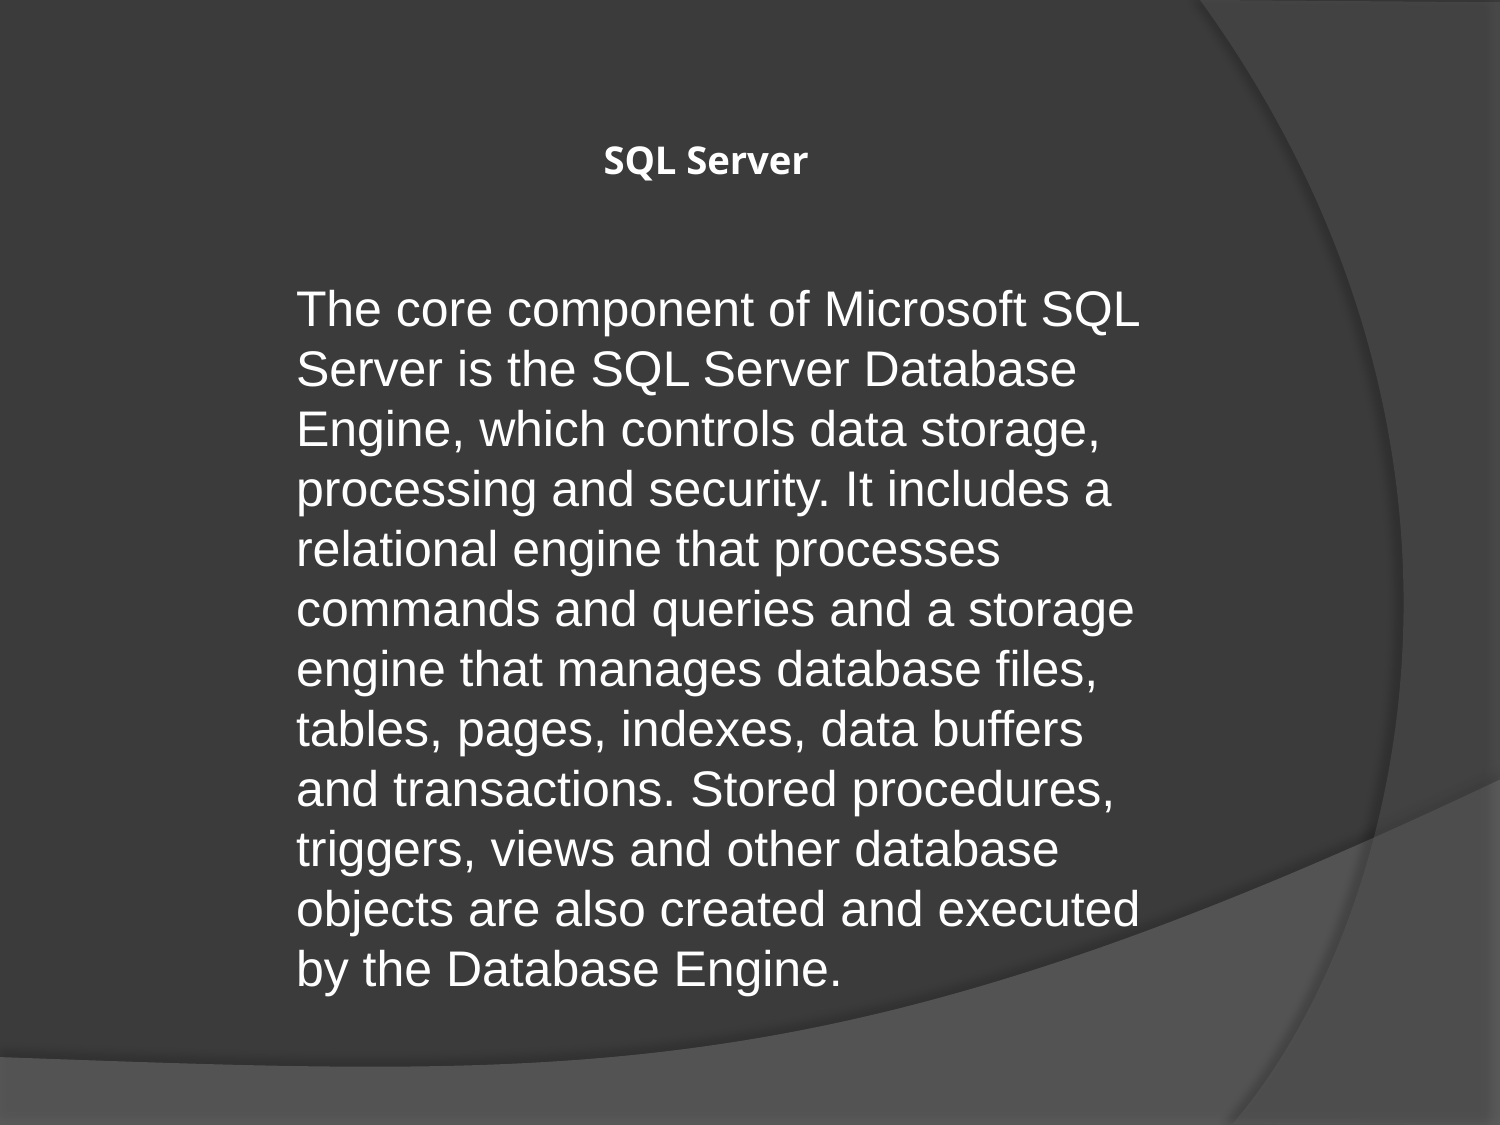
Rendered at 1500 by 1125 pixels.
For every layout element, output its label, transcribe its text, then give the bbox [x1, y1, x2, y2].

title SQL Server [93, 128, 1319, 237]
text_box The core component of Microsoft SQL Server is the SQL Server Database Engine, which controls data storage, processing and security. It includes a relational engine that processes commands and queries and a storage engine that manages database files, tables, pages, indexes, data buffers and transactions. Stored procedures, triggers, views and other database objects are also created and executed by the Database Engine. [281, 269, 1161, 1005]
